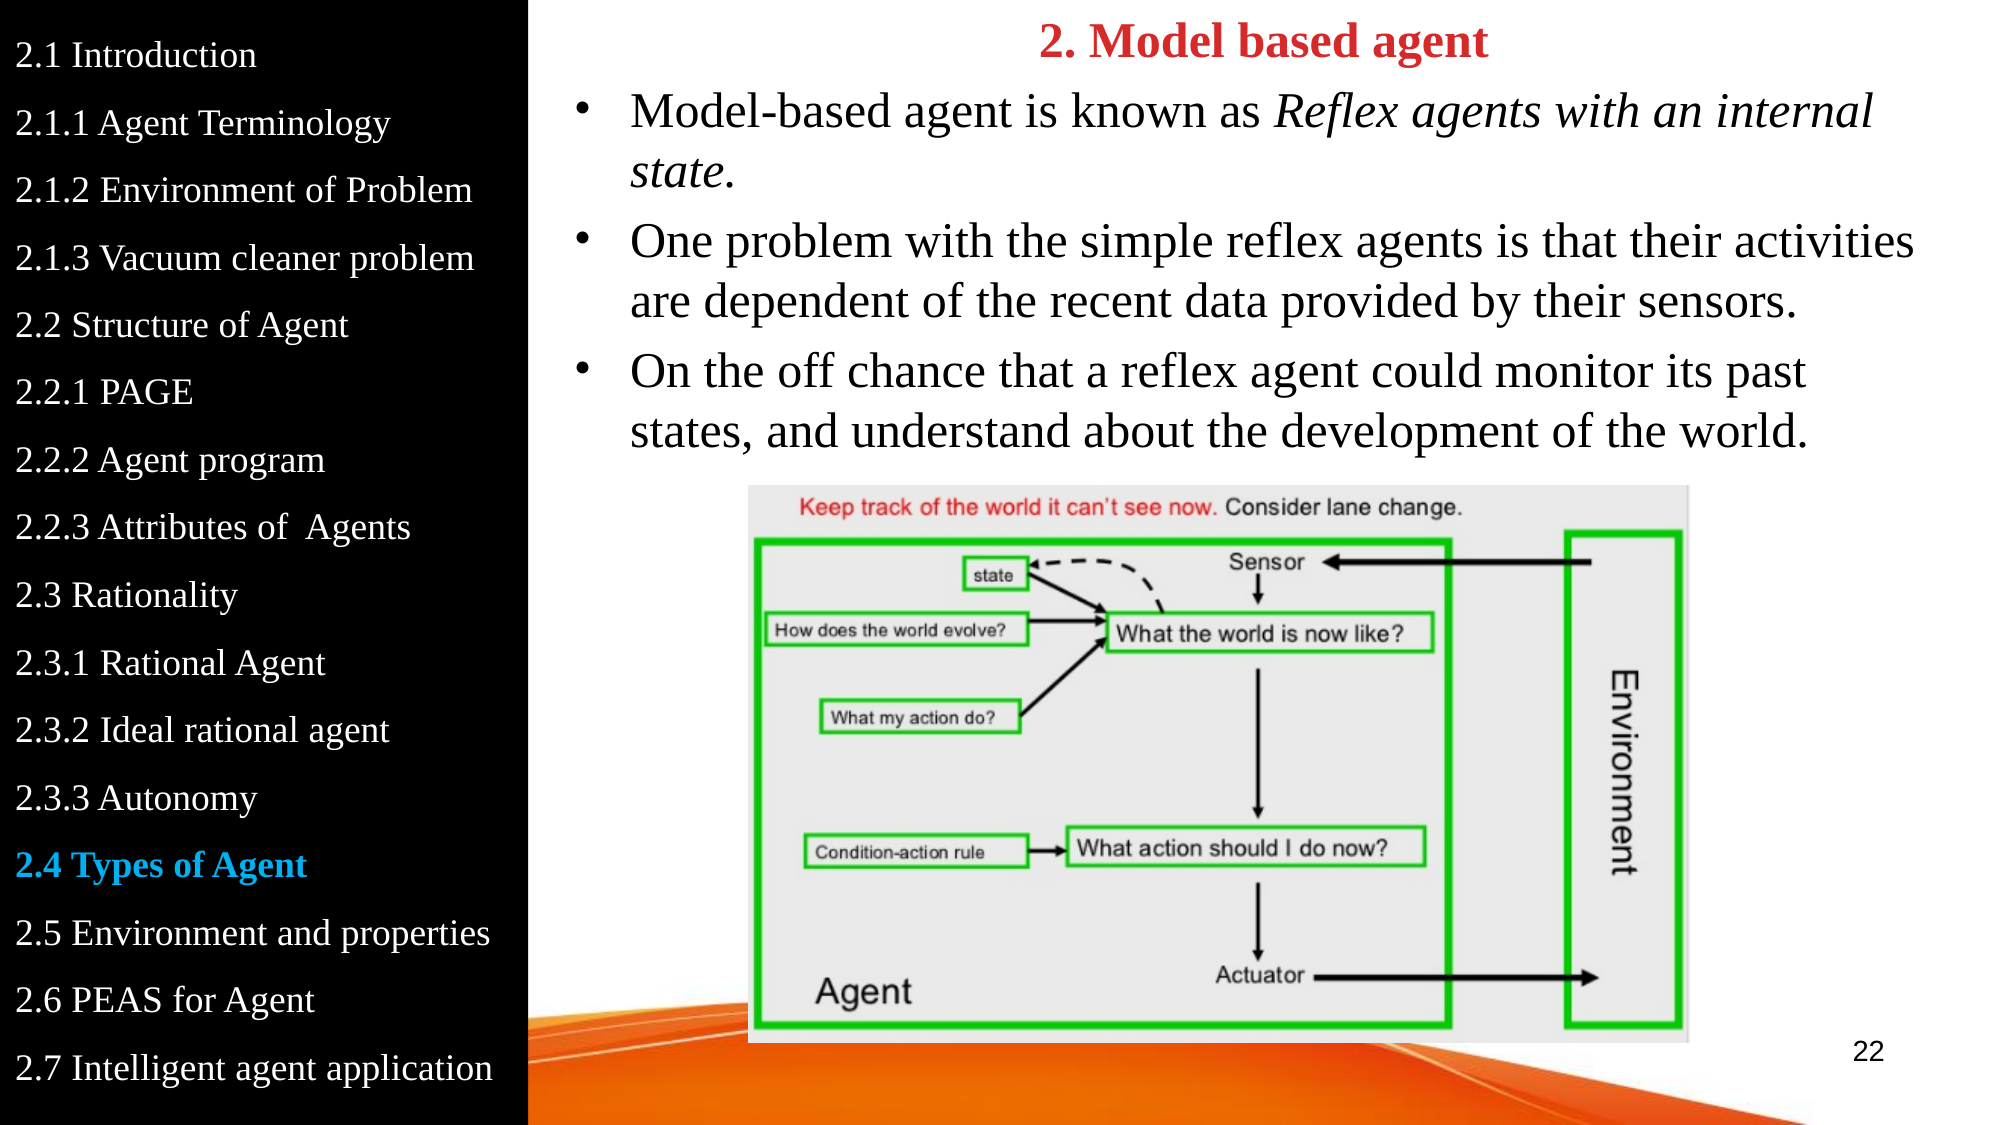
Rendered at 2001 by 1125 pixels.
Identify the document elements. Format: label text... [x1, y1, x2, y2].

slide_number [99, 1024, 567, 1103]
list 2. Model based agent Model-based agent is known as Reflex agents with an internal state. One problem with the simple reflex agents is that their activities are dependent of the recent data provided by their sensors. On the off chance that a reflex agent could monitor its past states, and understand about the development of the world. [558, 0, 1957, 998]
picture [529, 0, 2000, 1125]
text_box 2.1 Introduction 2.1.1 Agent Terminology 2.1.2 Environment of Problem 2.1.3 Vacuum cleaner problem 2.2 Structure of Agent 2.2.1 PAGE 2.2.2 Agent program 2.2.3 Attributes of Agents 2.3 Rationality 2.3.1 Rational Agent 2.3.2 Ideal rational agent 2.3.3 Autonomy 2.4 Types of Agent 2.5 Environment and properties 2.6 PEAS for Agent 2.7 Intelligent agent application [0, 0, 529, 1125]
slide_number ‹#› [1433, 1024, 1900, 1103]
